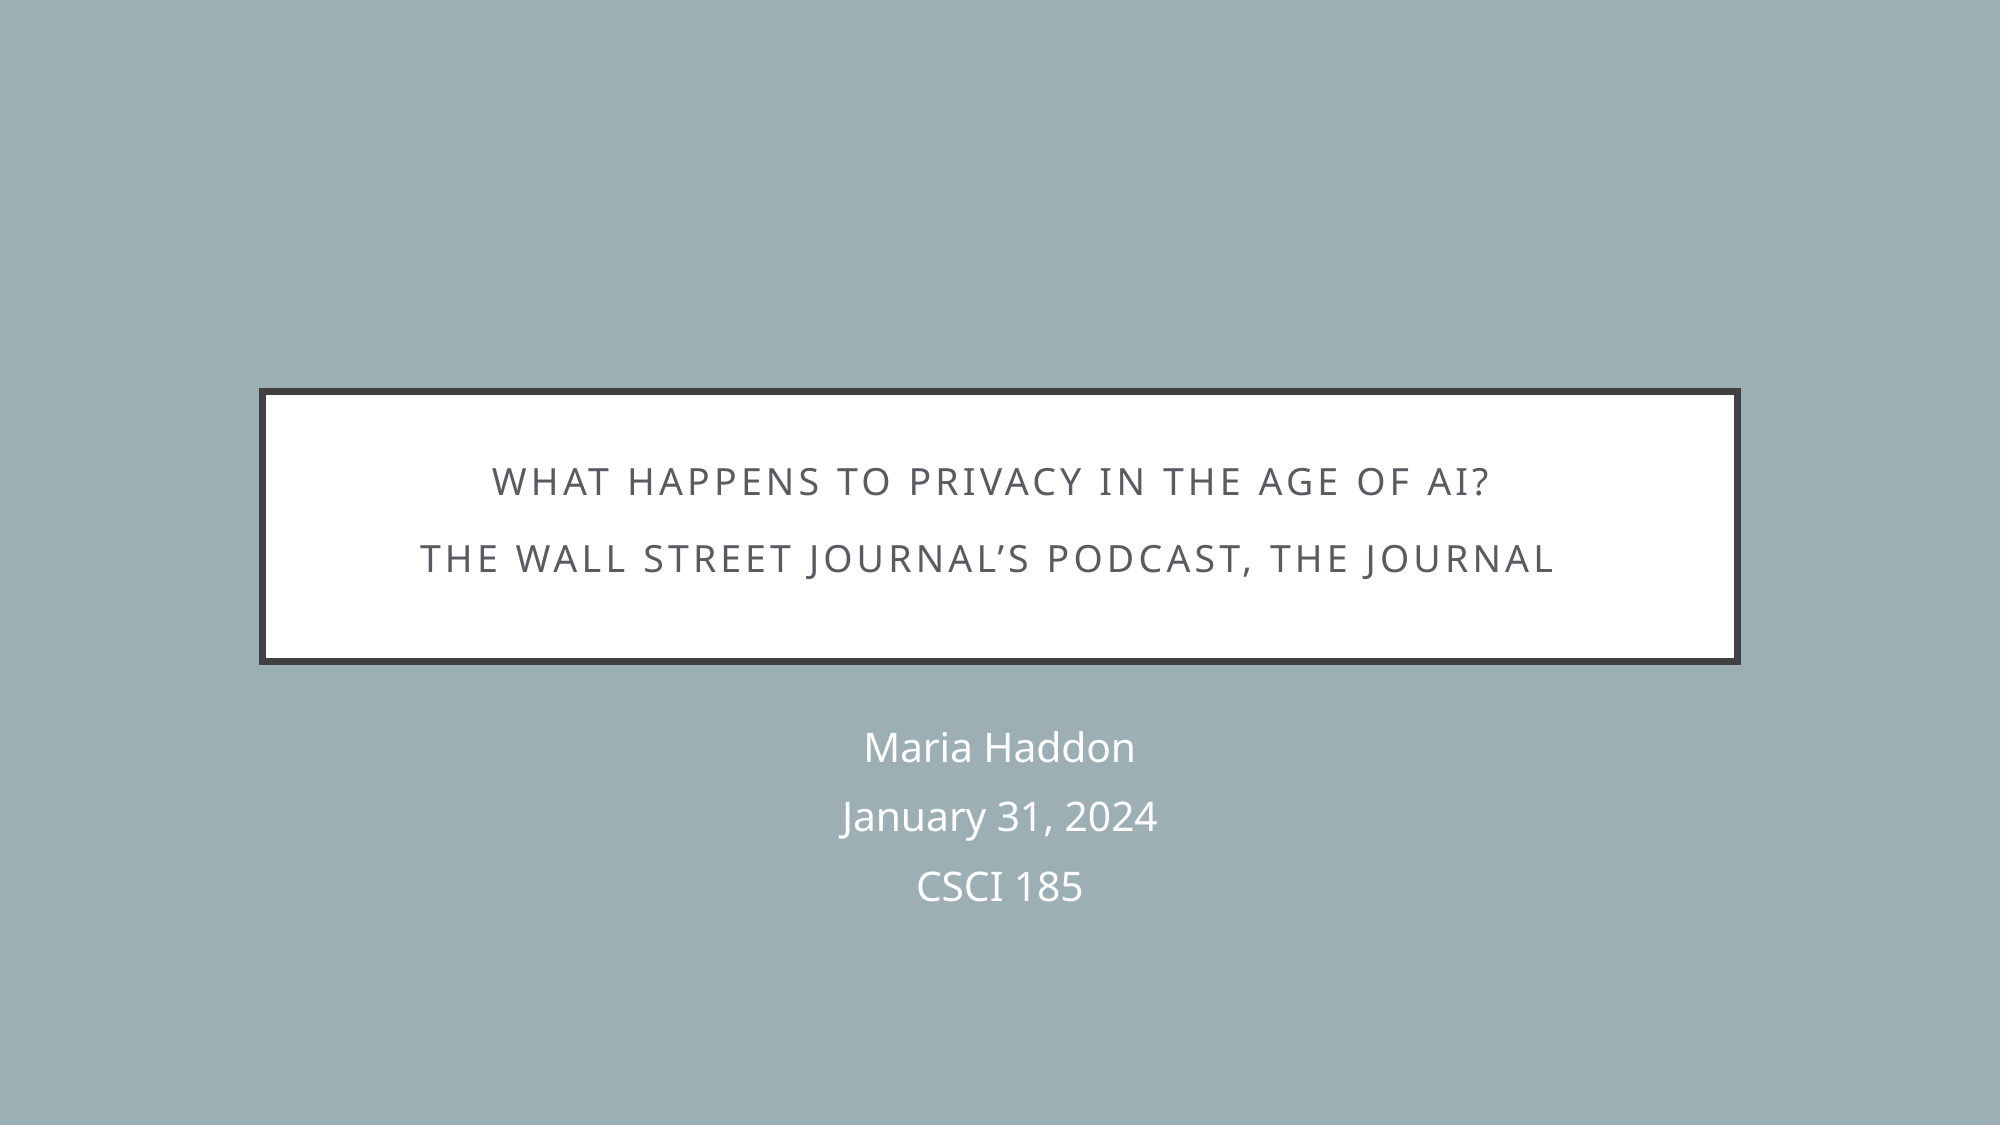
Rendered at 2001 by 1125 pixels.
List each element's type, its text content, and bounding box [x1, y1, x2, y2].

subtitle Maria Haddon January 31, 2024 CSCI 185 [442, 713, 1558, 918]
title What Happens to Privacy in the Age of AI? the Wall Street Journal’s podcast, The Journal [259, 388, 1741, 665]
